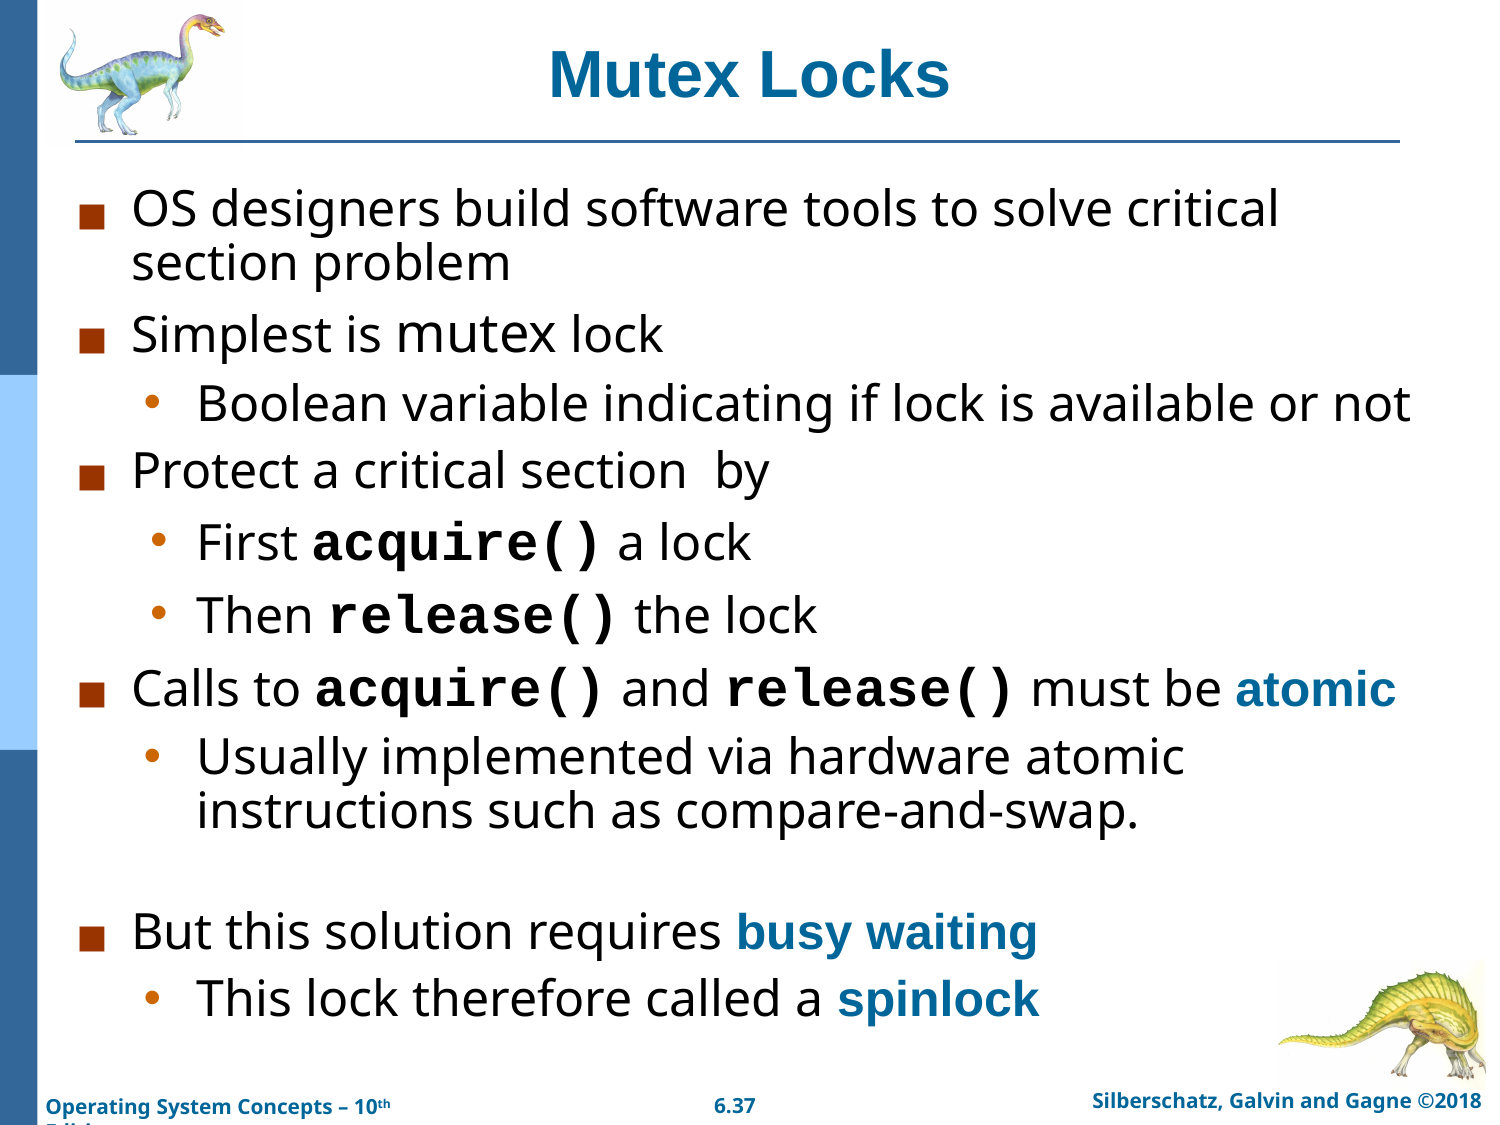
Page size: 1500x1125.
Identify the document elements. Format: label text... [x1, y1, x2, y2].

picture [1275, 959, 1486, 1090]
title Mutex Locks [75, 23, 1425, 119]
list OS designers build software tools to solve critical section problem Simplest is mutex lock Boolean variable indicating if lock is available or not Protect a critical section by First acquire() a lock Then release() the lock Calls to acquire() and release() must be atomic Usually implemented via hardware atomic instructions such as compare-and-swap. But this solution requires busy waiting This lock therefore called a spinlock [60, 176, 1462, 1076]
picture [46, 0, 243, 149]
